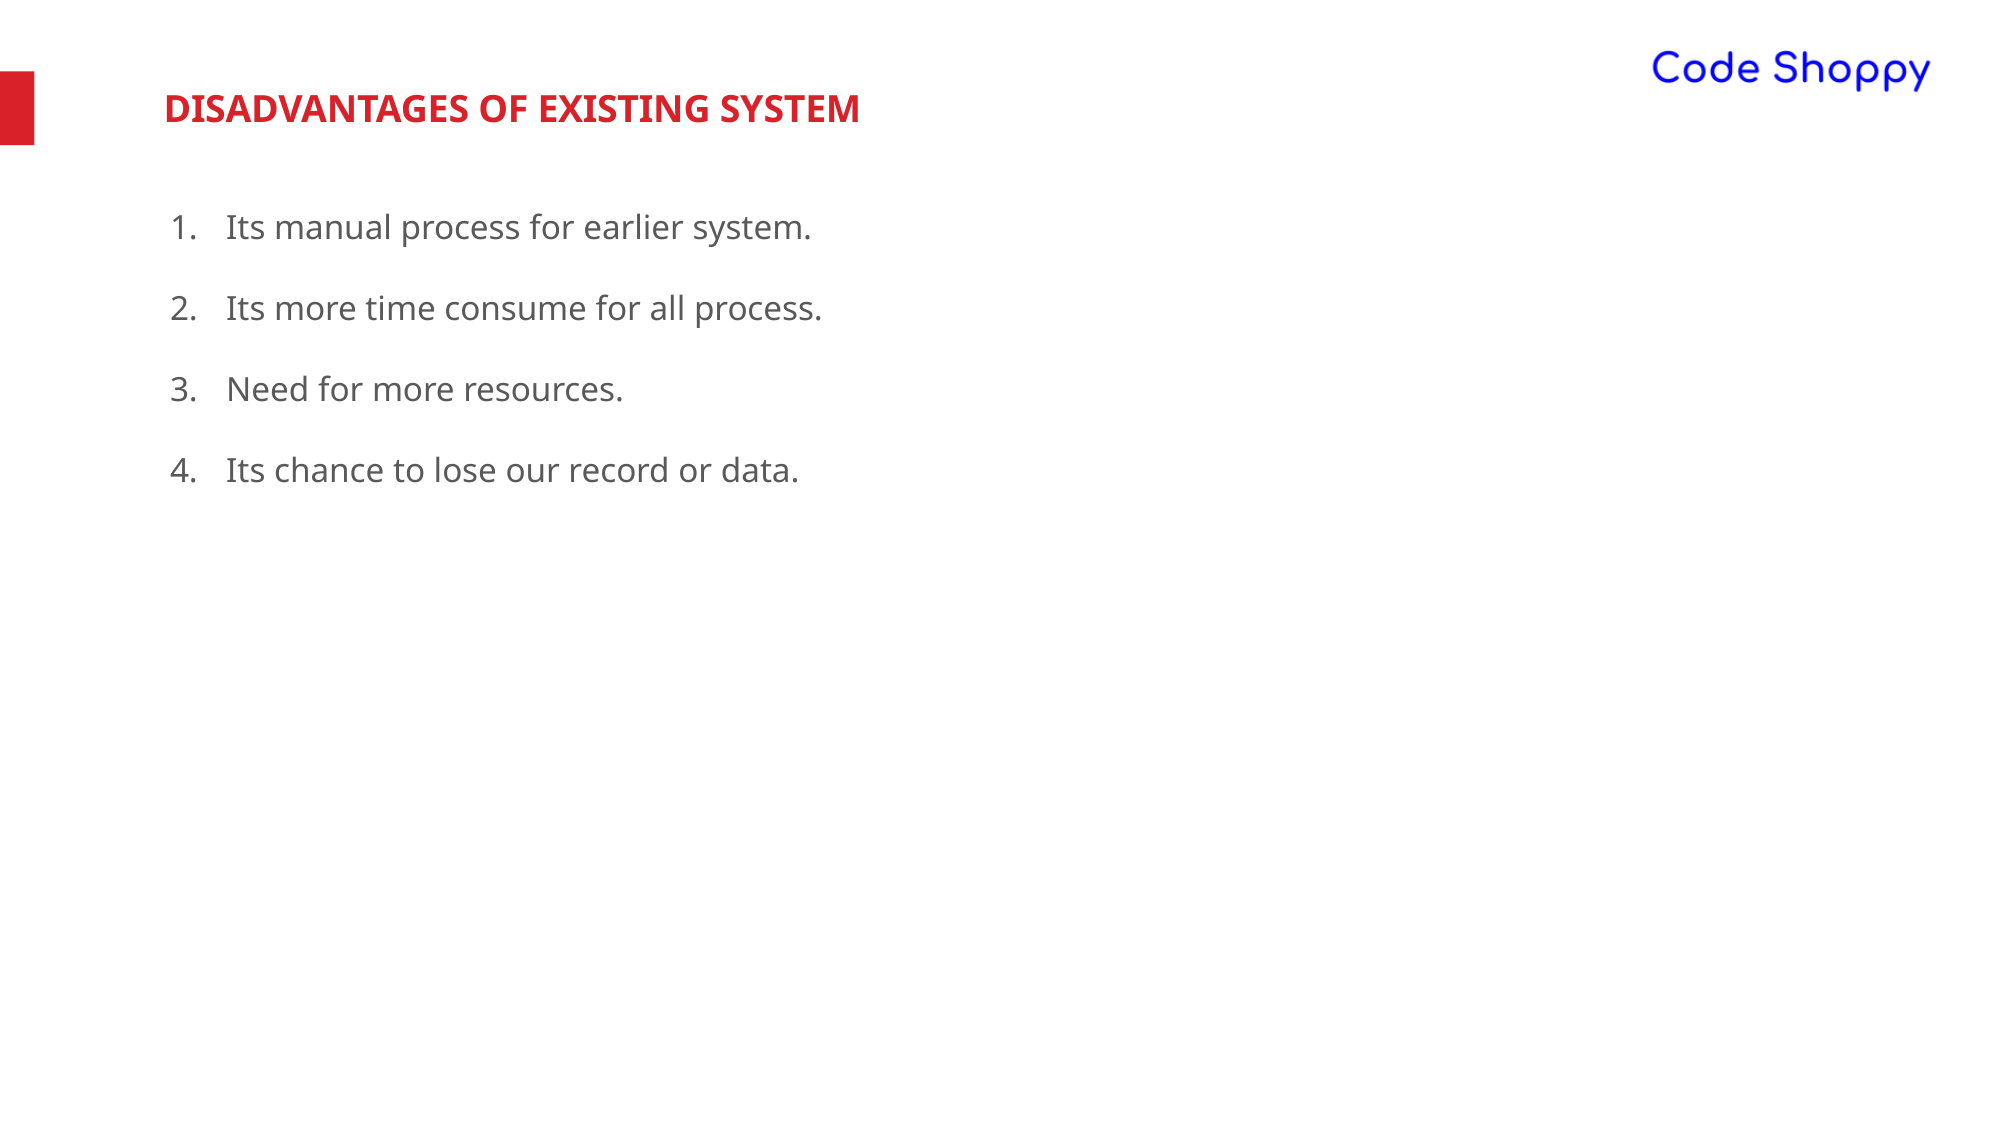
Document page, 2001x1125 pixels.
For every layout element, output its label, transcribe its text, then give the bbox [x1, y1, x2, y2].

list Its manual process for earlier system. Its more time consume for all process. Need for more resources. Its chance to lose our record or data. [154, 179, 1880, 893]
text_box [0, 71, 35, 146]
text_box DISADVANTAGES OF EXISTING SYSTEM [148, 78, 886, 138]
picture [1644, 17, 1941, 113]
